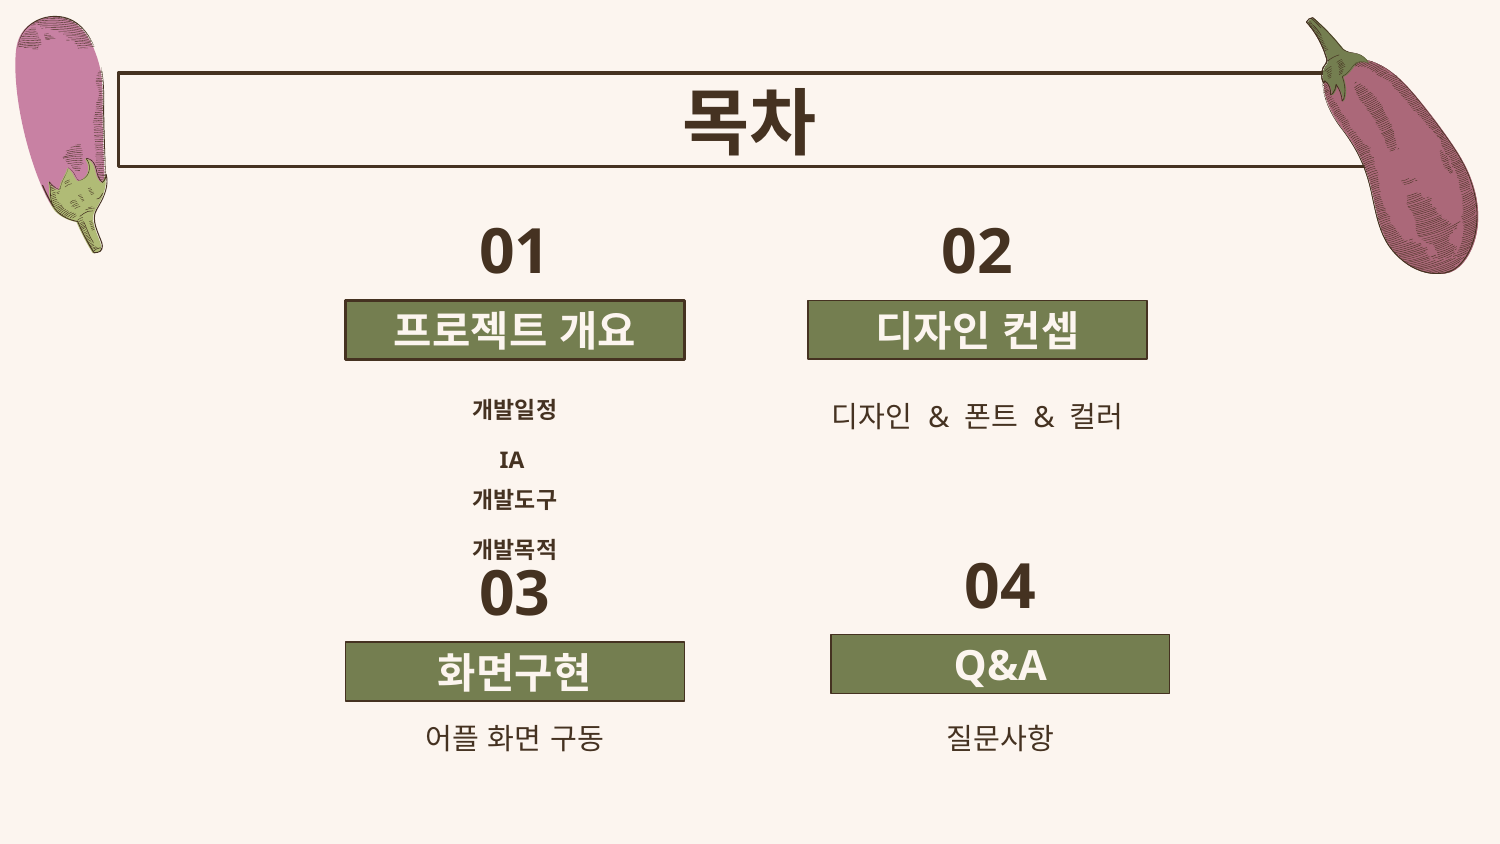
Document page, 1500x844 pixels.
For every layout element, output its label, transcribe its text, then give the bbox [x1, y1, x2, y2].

subtitle 개발일정 IA 개발도구 개발목적 [345, 390, 685, 579]
title 화면구현 [345, 641, 685, 702]
title 04 [925, 552, 1075, 614]
title 02 [903, 218, 1052, 280]
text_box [1305, 17, 1483, 275]
title 프로젝트 개요 [344, 299, 686, 361]
title 01 [440, 218, 590, 280]
title 03 [440, 560, 590, 622]
subtitle 질문사항 [830, 693, 1170, 783]
title Q&A [830, 634, 1170, 693]
title 디자인 컨셉 [807, 300, 1148, 360]
title 목차 [117, 71, 1300, 168]
subtitle 디자인 & 폰트 & 컬러 [808, 359, 1147, 473]
subtitle 어플 화면 구동 [345, 702, 685, 783]
